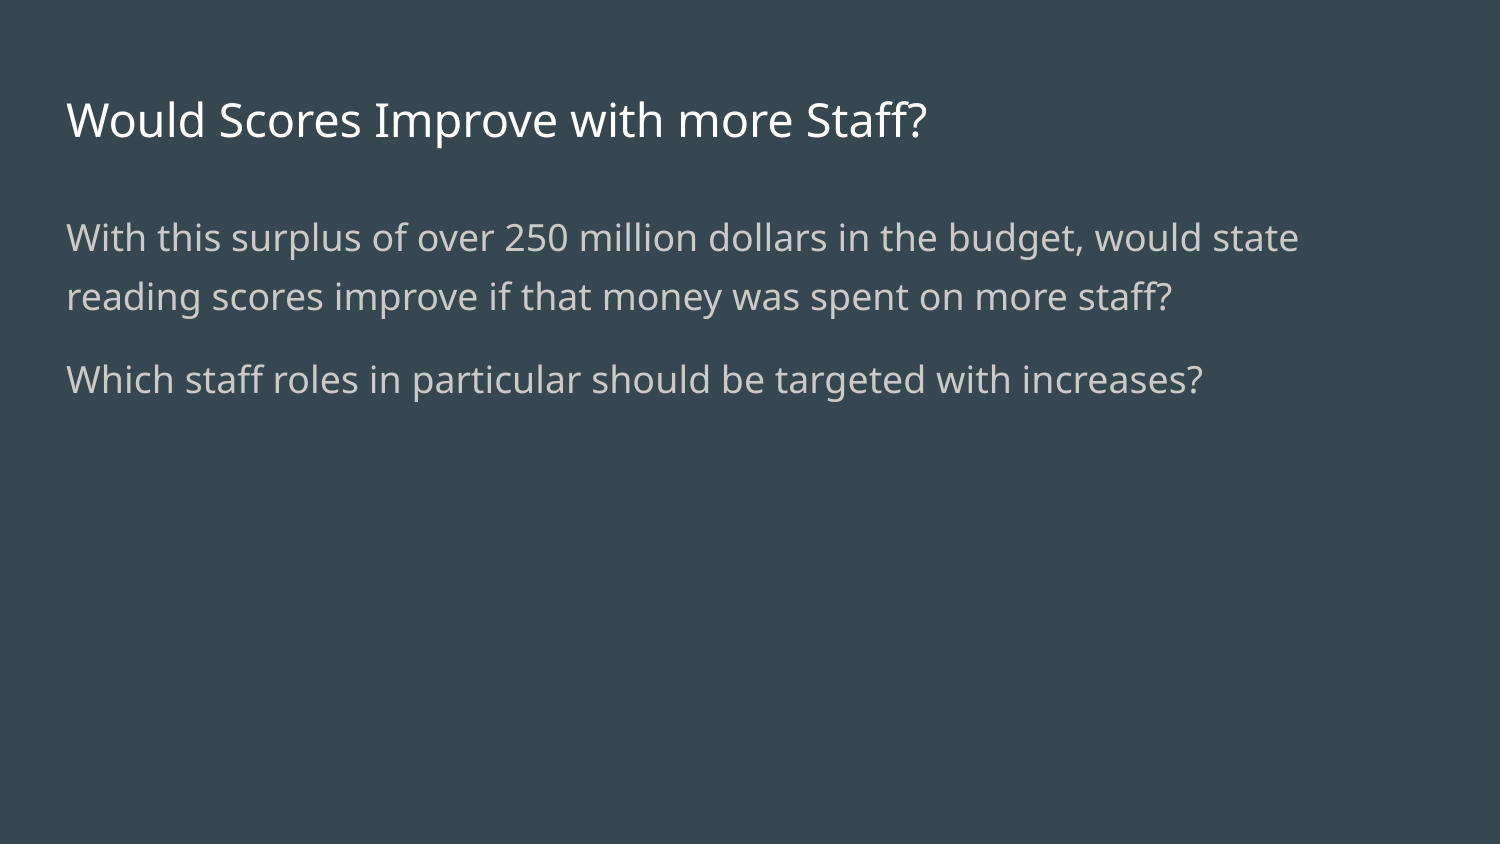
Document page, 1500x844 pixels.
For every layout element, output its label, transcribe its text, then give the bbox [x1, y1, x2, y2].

list With this surplus of over 250 million dollars in the budget, would state reading scores improve if that money was spent on more staff? Which staff roles in particular should be targeted with increases? [51, 189, 1449, 750]
title Would Scores Improve with more Staff? [51, 72, 1449, 167]
